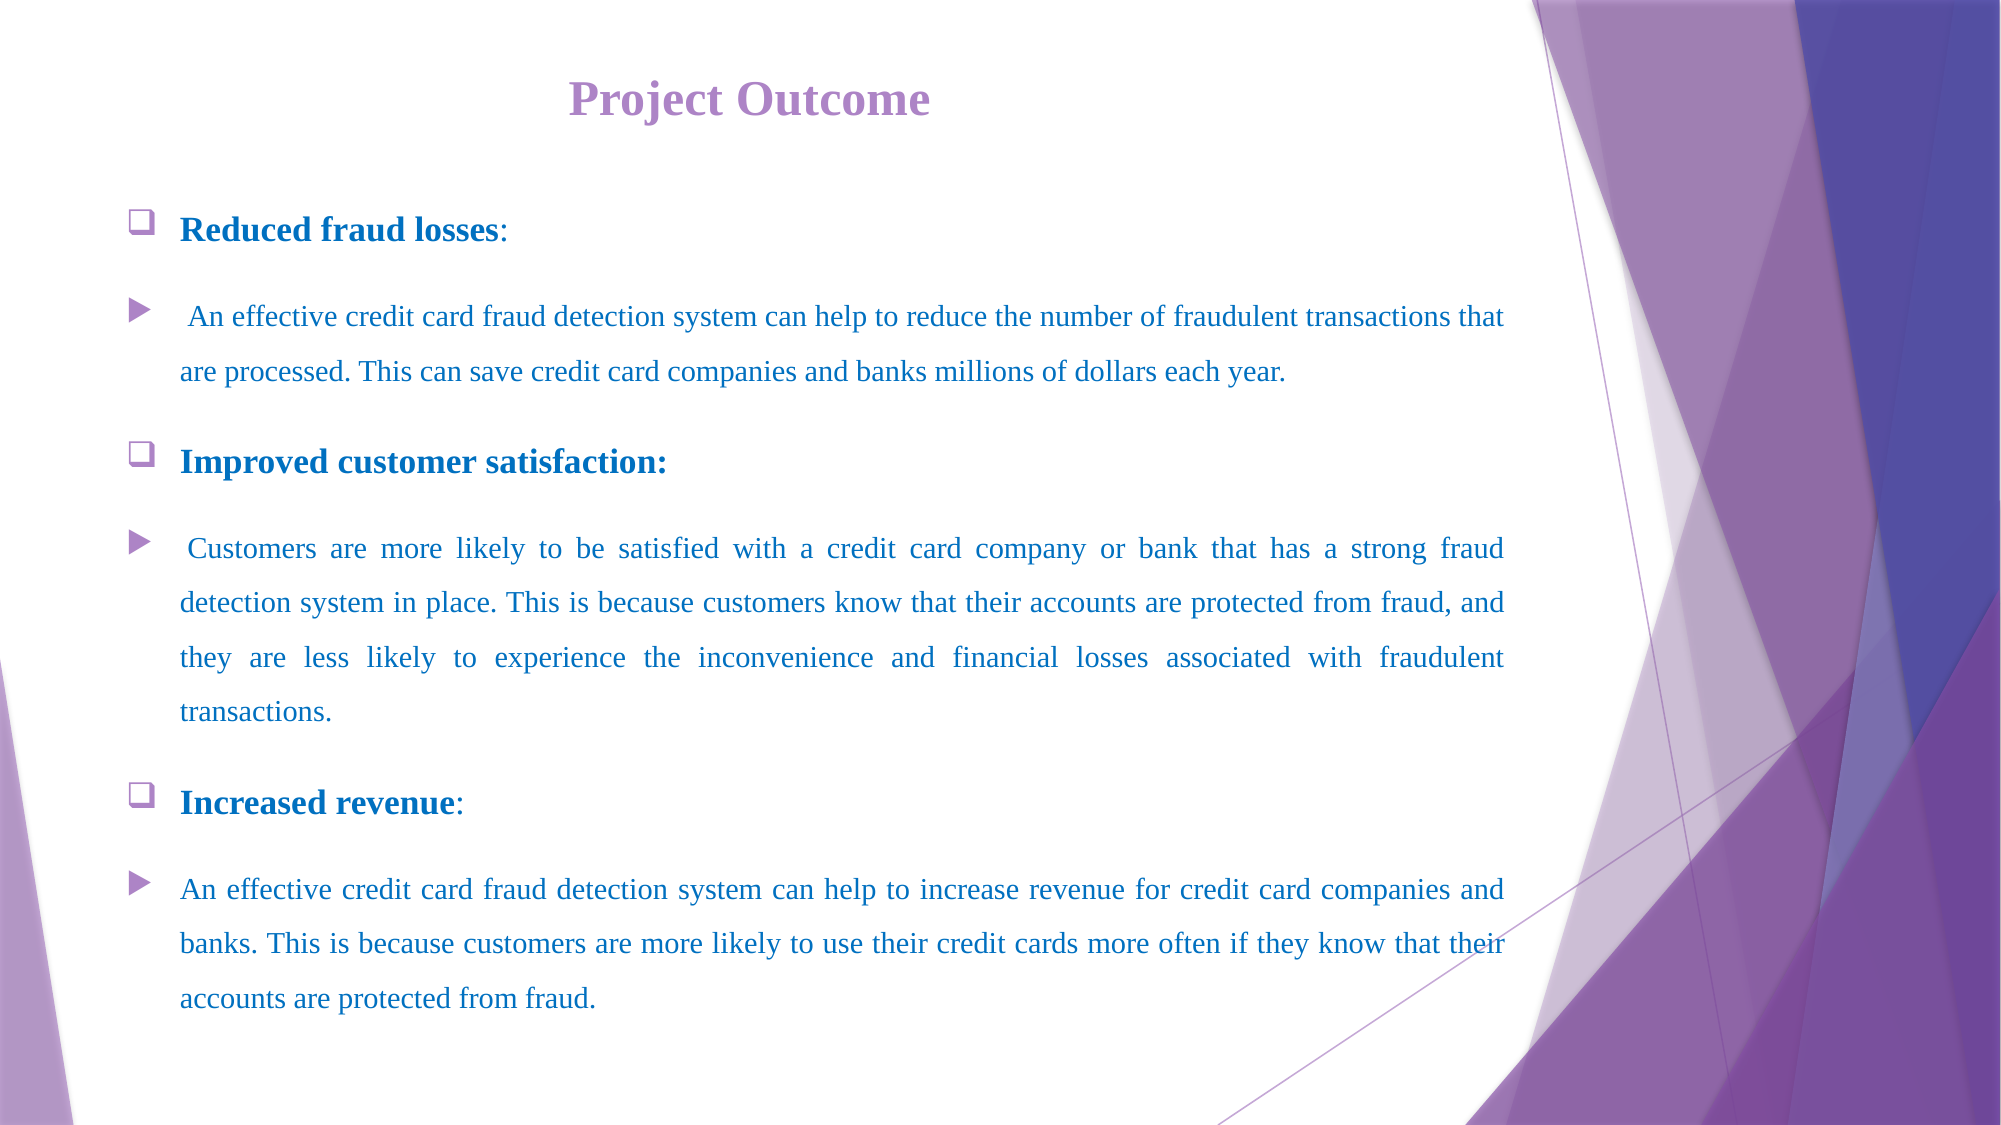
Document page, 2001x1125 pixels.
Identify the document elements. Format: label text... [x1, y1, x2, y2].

list Reduced fraud losses: An effective credit card fraud detection system can help to reduce the number of fraudulent transactions that are processed. This can save credit card companies and banks millions of dollars each year. Improved customer satisfaction: Customers are more likely to be satisfied with a credit card company or bank that has a strong fraud detection system in place. This is because customers know that their accounts are protected from fraud, and they are less likely to experience the inconvenience and financial losses associated with fraudulent transactions. Increased revenue: An effective credit card fraud detection system can help to increase revenue for credit card companies and banks. This is because customers are more likely to use their credit cards more often if they know that their accounts are protected from fraud. [111, 177, 1522, 1025]
title Project Outcome [44, 58, 1455, 275]
